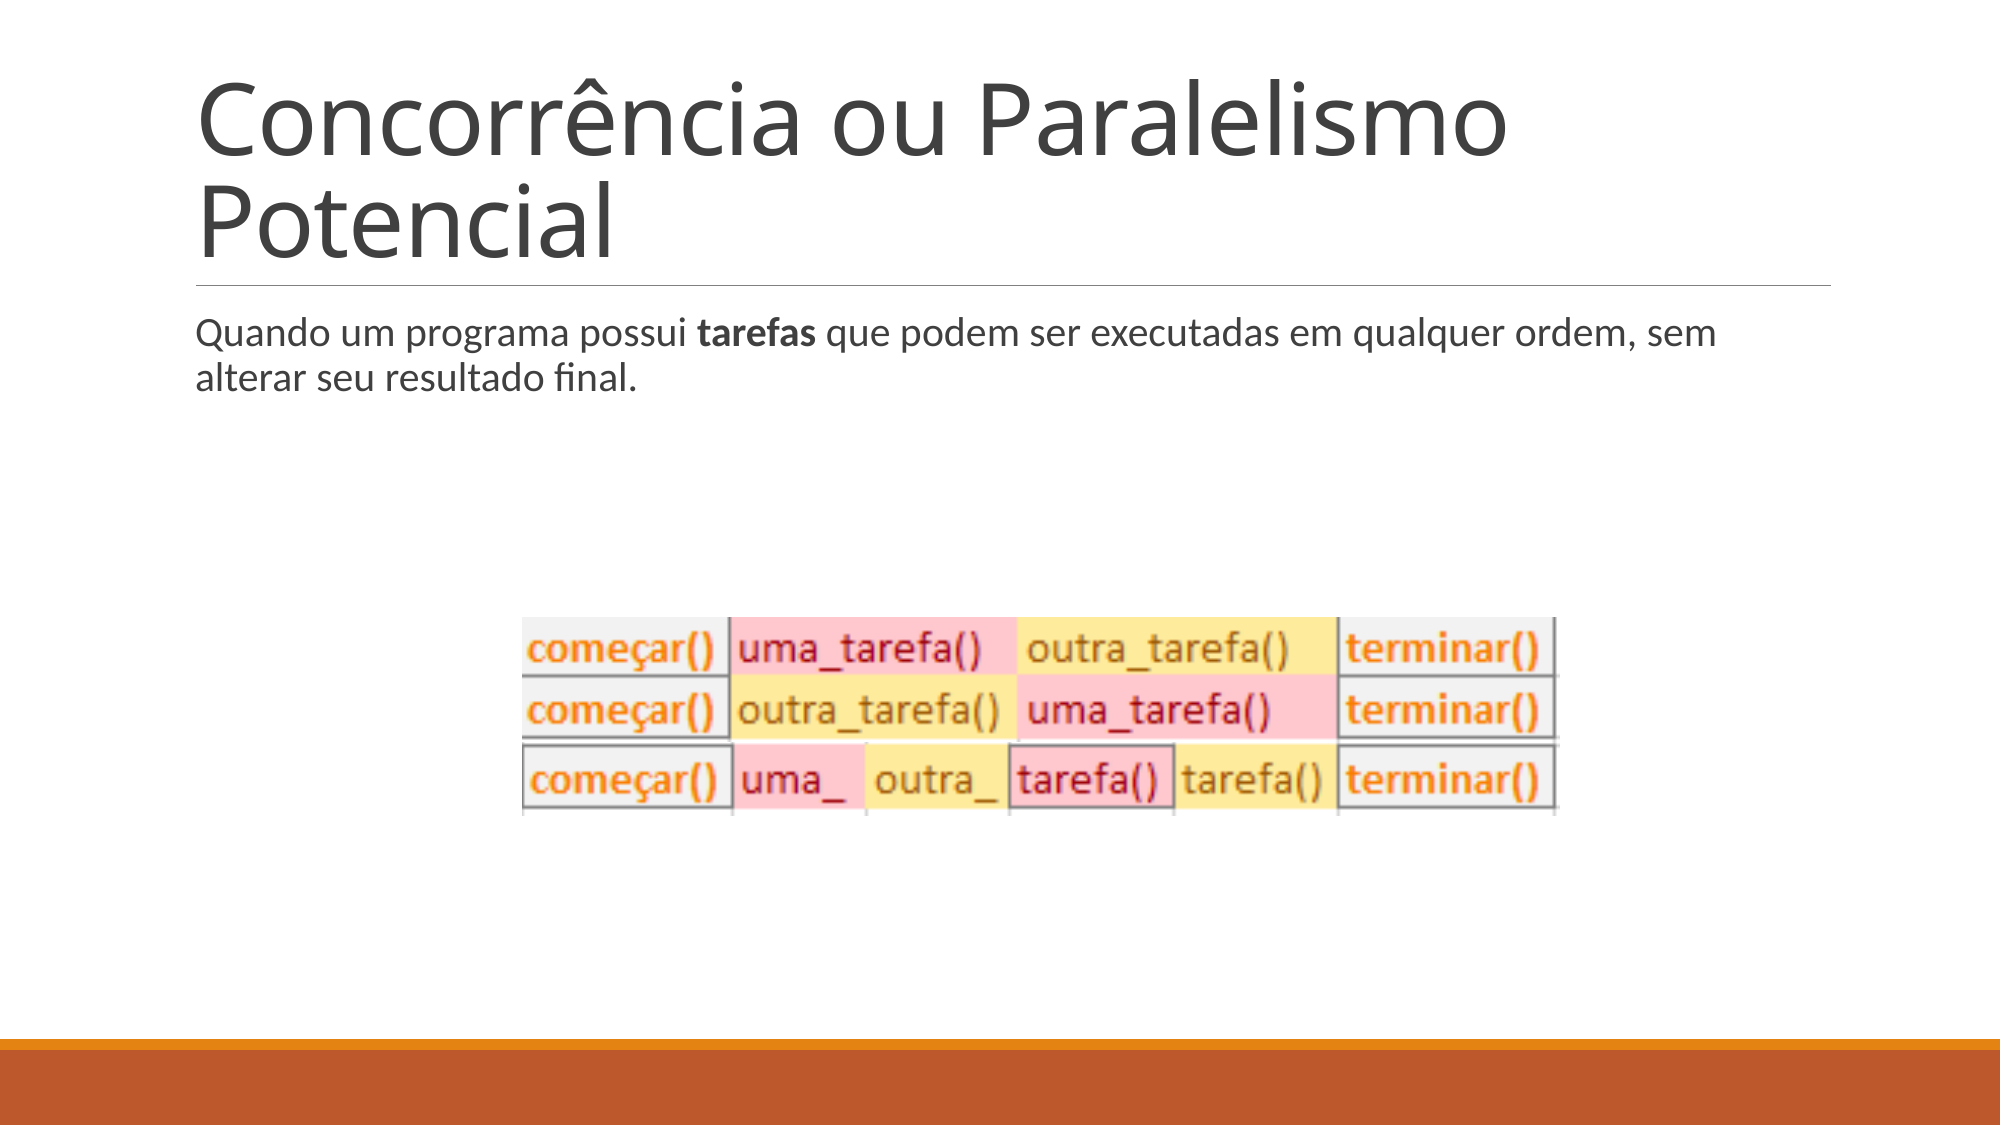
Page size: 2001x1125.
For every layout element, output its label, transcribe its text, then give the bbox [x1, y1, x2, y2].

list Quando um programa possui tarefas que podem ser executadas em qualquer ordem, sem alterar seu resultado final. [180, 302, 1830, 963]
picture [521, 617, 1561, 816]
title Concorrência ou Paralelismo Potencial [180, 47, 1830, 285]
